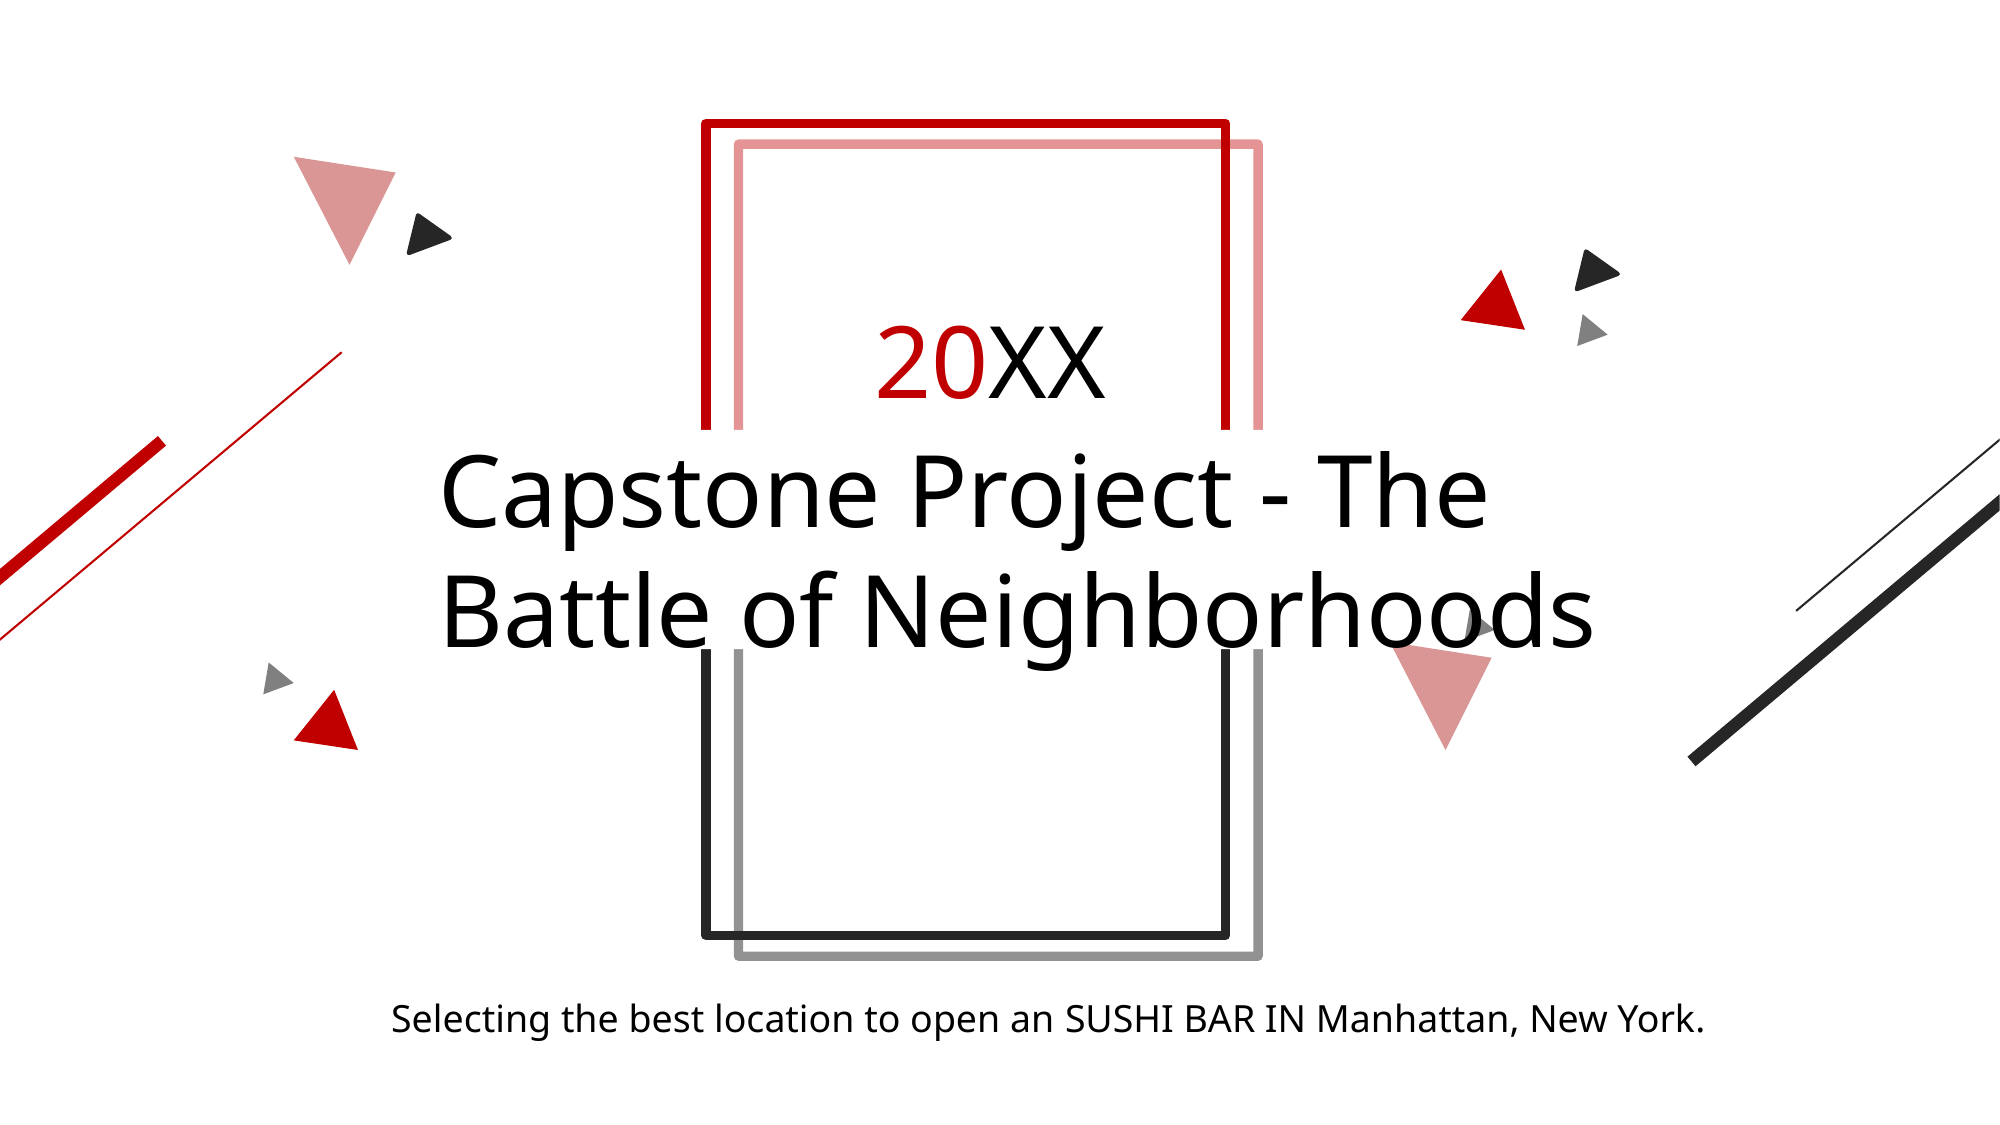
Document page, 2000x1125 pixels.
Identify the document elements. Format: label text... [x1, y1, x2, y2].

text_box [1228, 142, 1260, 420]
text_box [1574, 249, 1620, 292]
text_box [736, 676, 1260, 958]
text_box [406, 213, 452, 256]
text_box [291, 154, 398, 267]
text_box [347, 716, 360, 753]
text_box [0, 352, 342, 799]
text_box [1458, 267, 1527, 332]
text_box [1691, 253, 2000, 762]
text_box [1404, 676, 1485, 753]
text_box [704, 121, 1228, 420]
text_box Selecting the best location to open an SUSHI BAR IN Manhattan, New York. [314, 987, 1782, 1093]
text_box [1575, 312, 1610, 348]
text_box Capstone Project - The Battle of Neighborhoods [423, 420, 1648, 676]
text_box [704, 676, 1228, 937]
text_box 20XX [822, 290, 1158, 426]
